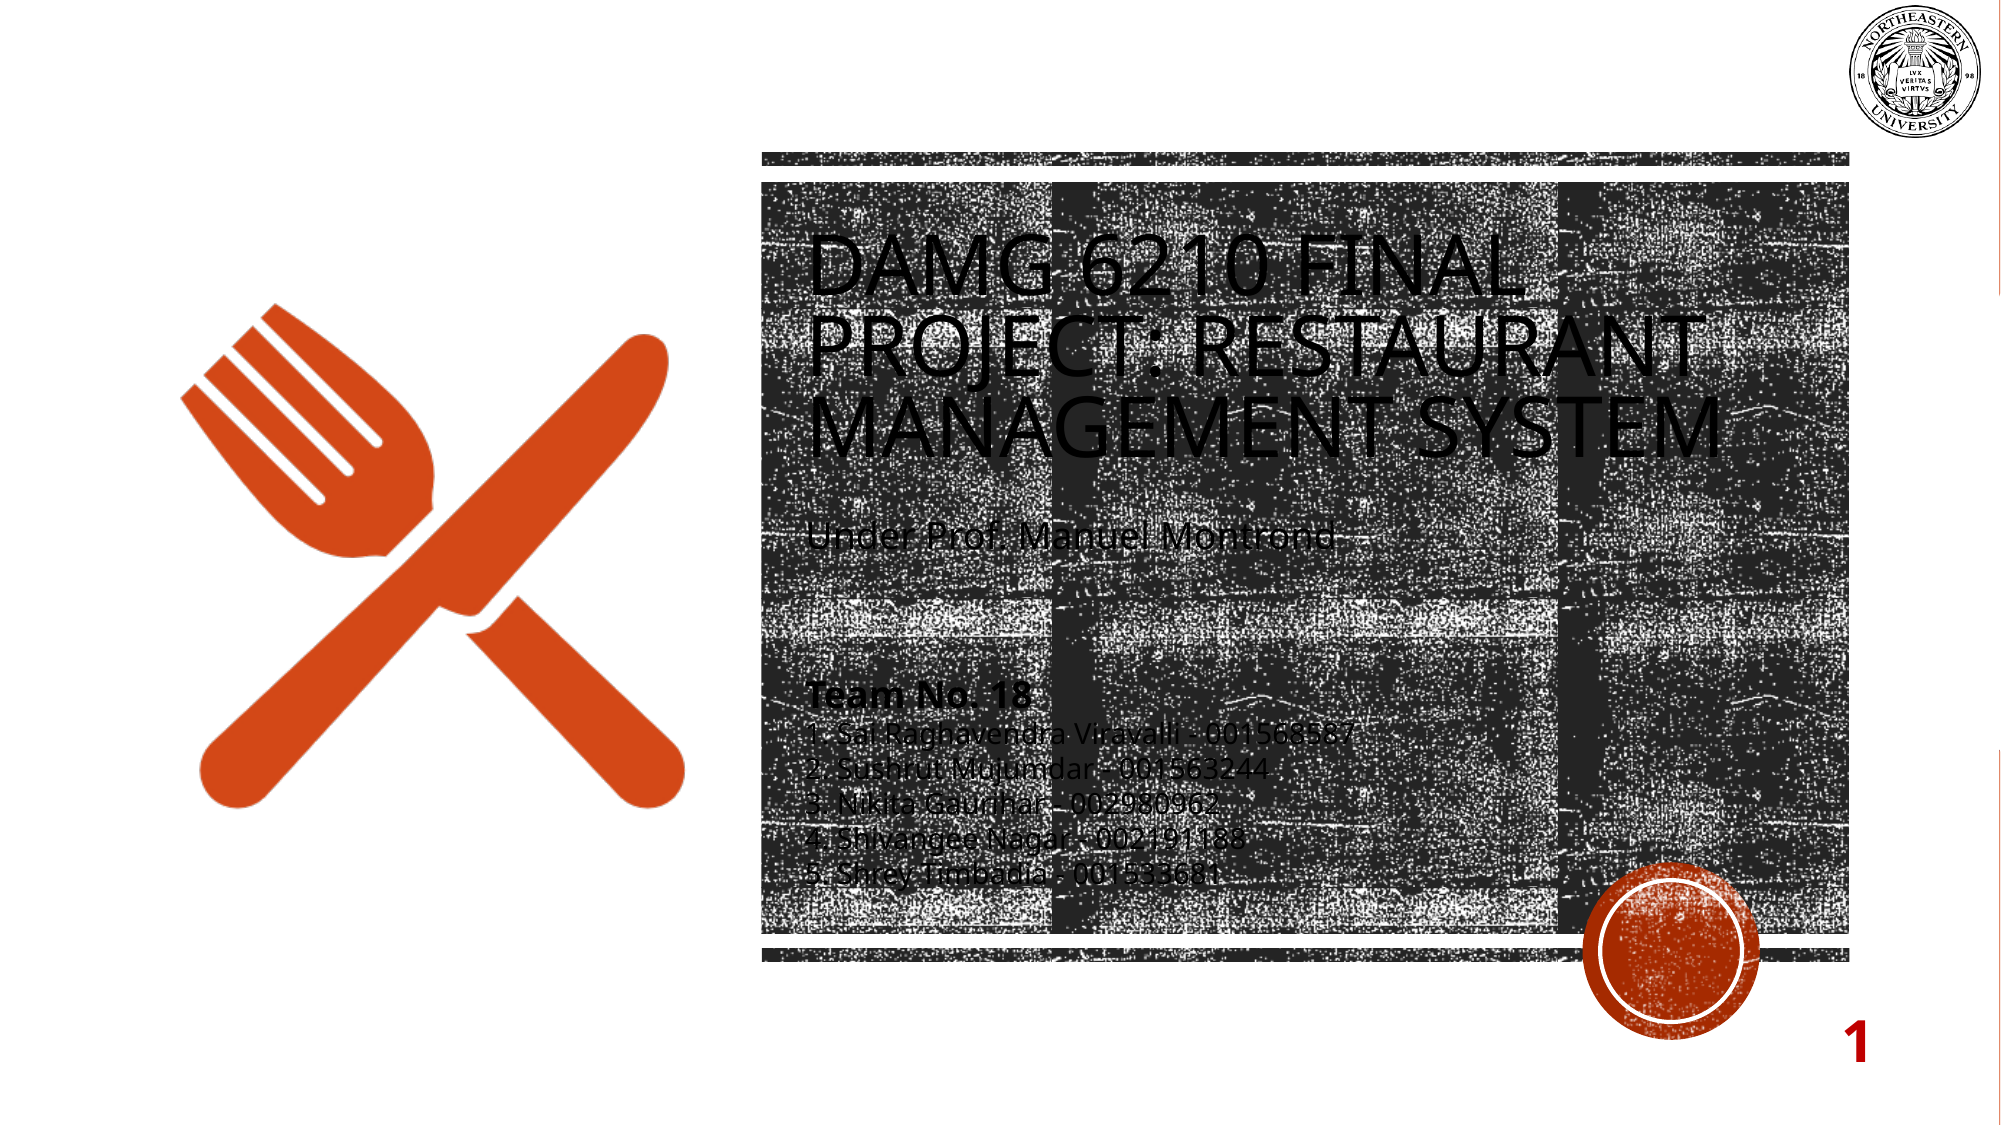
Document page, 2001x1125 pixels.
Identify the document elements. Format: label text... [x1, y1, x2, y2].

slide_number 1 [1759, 990, 1956, 1096]
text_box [1584, 864, 1758, 1037]
picture [153, 276, 714, 837]
text_box [761, 151, 1850, 166]
text_box Team No. 18 1. Sai Raghavendra Viravalli - 001568587 2. Sushrut Mujumdar - 001563244 3. Nikita Gaurihar - 002980962 4. Shivangee Nagar - 002191188 5. Shrey Timbadia - 001533681 [790, 663, 1570, 943]
title DAMG 6210 Final Project: Restaurant Management System [790, 194, 1825, 510]
subtitle Under Prof. Manuel Montrond [790, 509, 1616, 563]
text_box [760, 181, 1850, 939]
text_box [1760, 947, 1850, 962]
picture [1849, 5, 1981, 138]
text_box [0, 0, 2000, 1125]
text_box [761, 947, 1583, 962]
